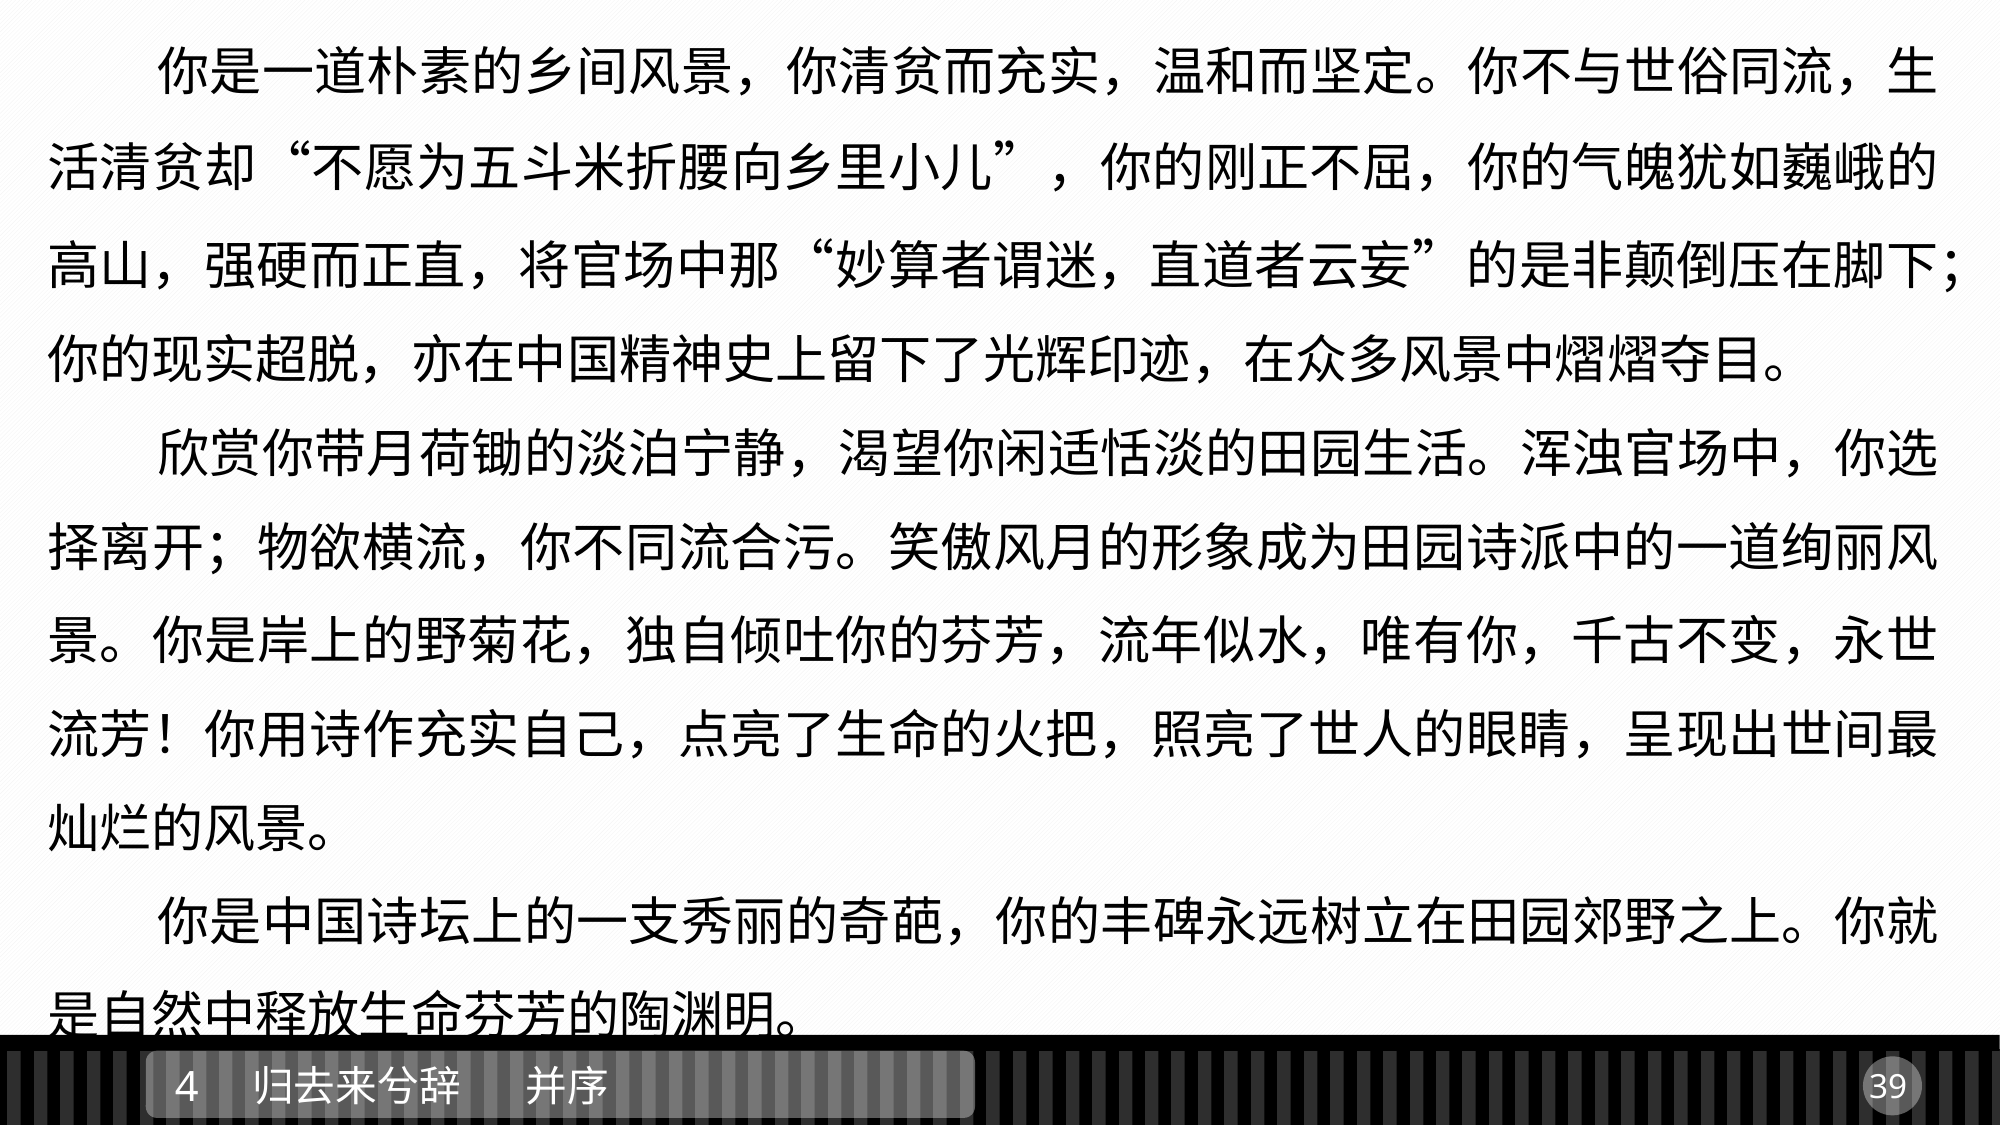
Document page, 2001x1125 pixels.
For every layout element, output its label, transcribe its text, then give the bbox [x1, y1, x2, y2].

text_box 你是一道朴素的乡间风景，你清贫而充实，温和而坚定。你不与世俗同流，生活清贫却“不愿为五斗米折腰向乡里小儿”，你的刚正不屈，你的气魄犹如巍峨的高山，强硬而正直，将官场中那“妙算者谓迷，直道者云妄”的是非颠倒压在脚下；你的现实超脱，亦在中国精神史上留下了光辉印迹，在众多风景中熠熠夺目。 欣赏你带月荷锄的淡泊宁静，渴望你闲适恬淡的田园生活。浑浊官场中，你选择离开；物欲横流，你不同流合污。笑傲风月的形象成为田园诗派中的一道绚丽风景。你是岸上的野菊花，独自倾吐你的芬芳，流年似水，唯有你，千古不变，永世流芳！你用诗作充实自己，点亮了生命的火把，照亮了世人的眼睛，呈现出世间最灿烂的风景。 你是中国诗坛上的一支秀丽的奇葩，你的丰碑永远树立在田园郊野之上。你就是自然中释放生命芬芳的陶渊明。 [32, 0, 1954, 1053]
